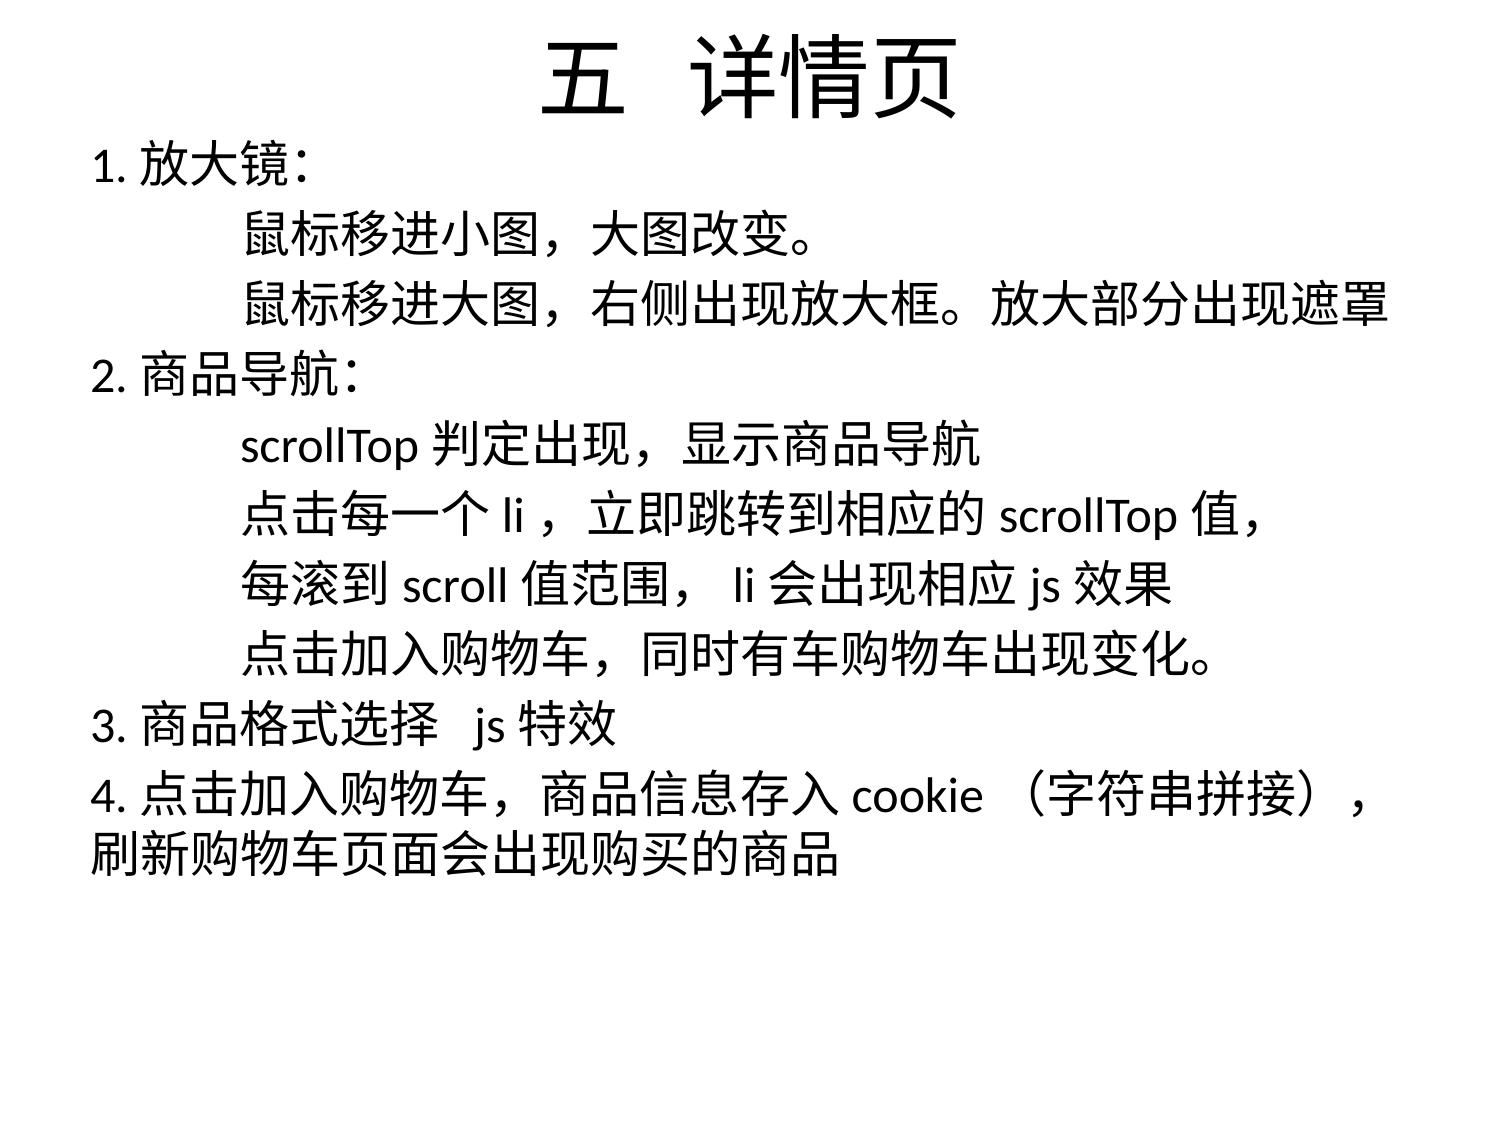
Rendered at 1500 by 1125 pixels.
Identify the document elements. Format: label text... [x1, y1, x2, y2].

title 五 详情页 [75, 0, 1425, 125]
list 1.放大镜： 鼠标移进小图，大图改变。 鼠标移进大图，右侧出现放大框。放大部分出现遮罩 2.商品导航： scrollTop判定出现，显示商品导航 点击每一个li，立即跳转到相应的scrollTop值， 每滚到scroll值范围，li会出现相应js效果 点击加入购物车，同时有车购物车出现变化。 3.商品格式选择 js特效 4.点击加入购物车，商品信息存入cookie（字符串拼接），刷新购物车页面会出现购买的商品 [75, 125, 1425, 1100]
